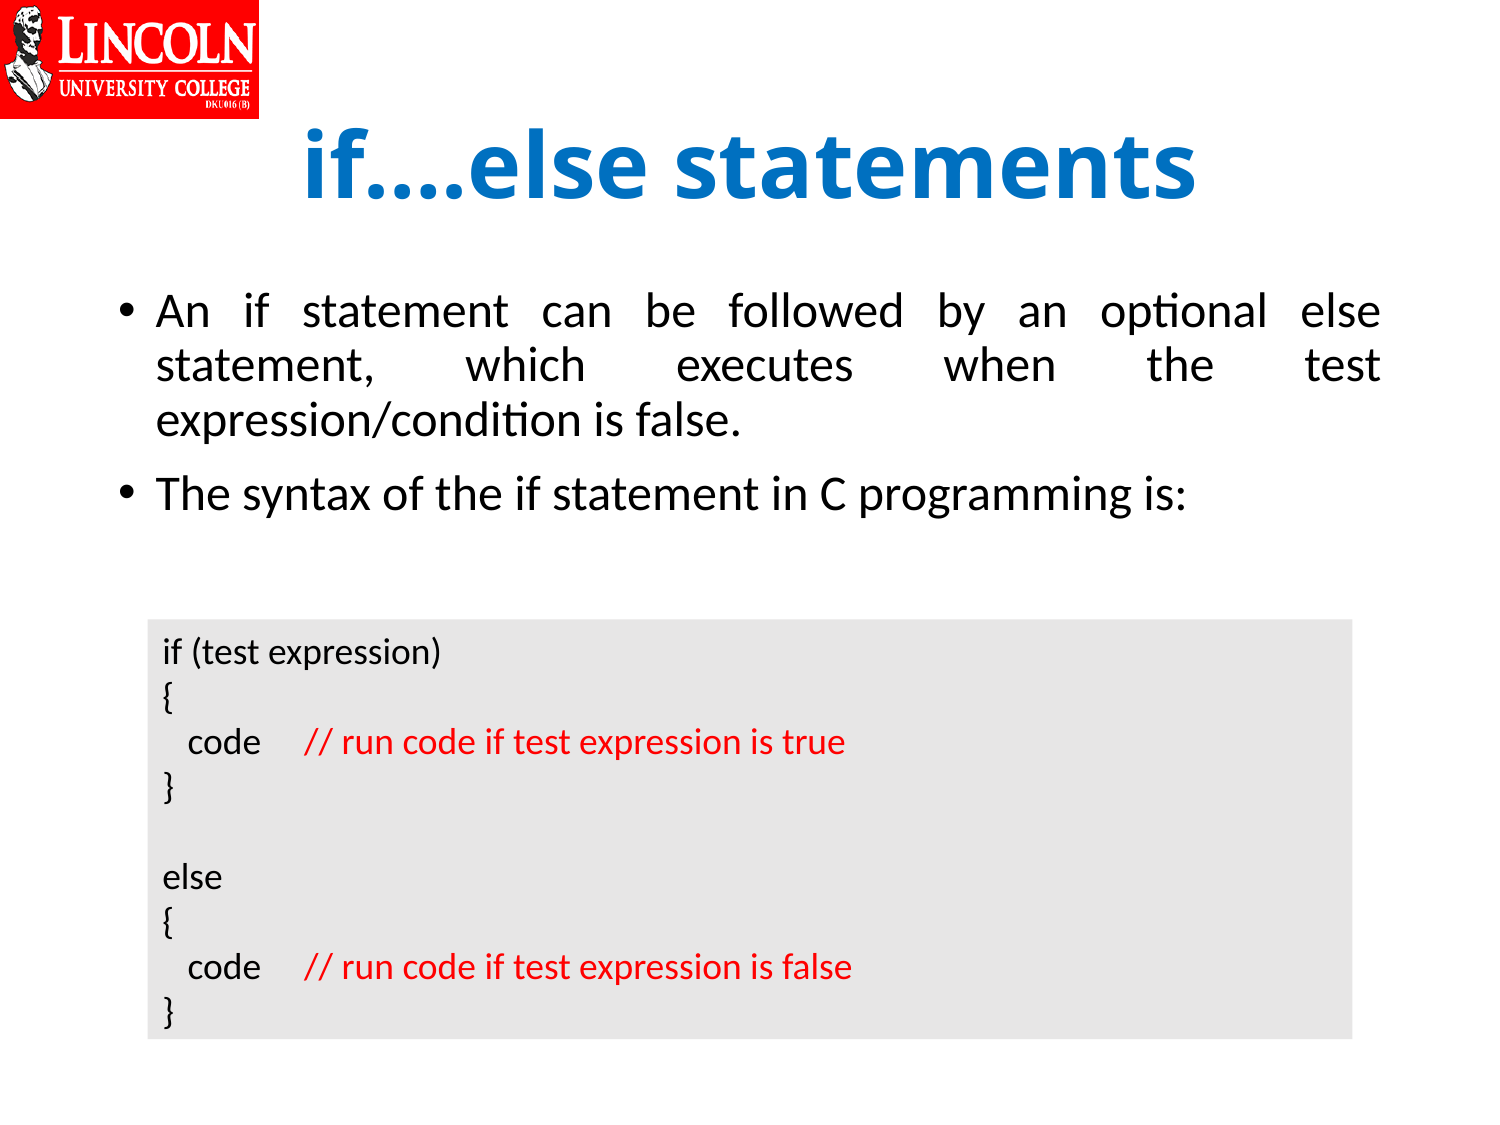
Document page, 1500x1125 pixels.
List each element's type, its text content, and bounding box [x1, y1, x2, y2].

text_box if (test expression) { code // run code if test expression is true } else { code // run code if test expression is false } [147, 619, 1353, 1040]
list An if statement can be followed by an optional else statement, which executes when the test expression/condition is false. The syntax of the if statement in C programming is: [103, 277, 1397, 861]
title if….else statements [103, 59, 1397, 277]
